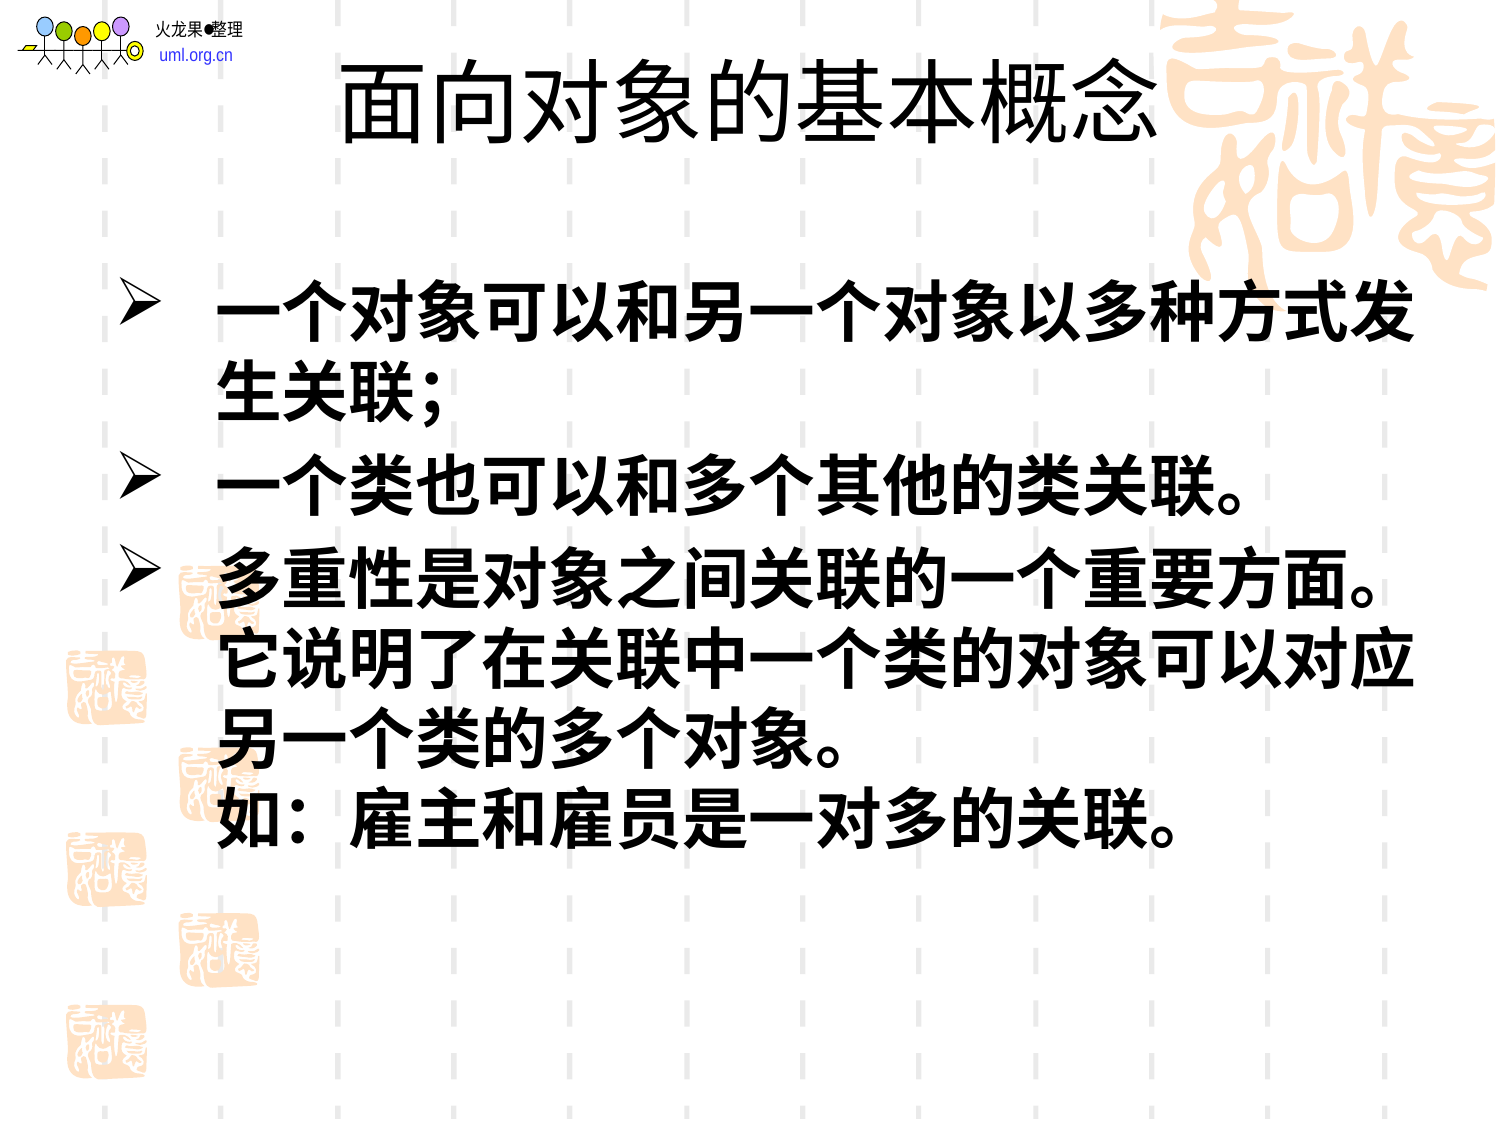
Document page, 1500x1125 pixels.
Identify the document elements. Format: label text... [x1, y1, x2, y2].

title 面向对象的基本概念 [48, 37, 1450, 225]
list 一个对象可以和另一个对象以多种方式发生关联； 一个类也可以和多个其他的类关联。 多重性是对象之间关联的一个重要方面。它说明了在关联中一个类的对象可以对应另一个类的多个对象。 如：雇主和雇员是一对多的关联。 [99, 262, 1438, 1001]
